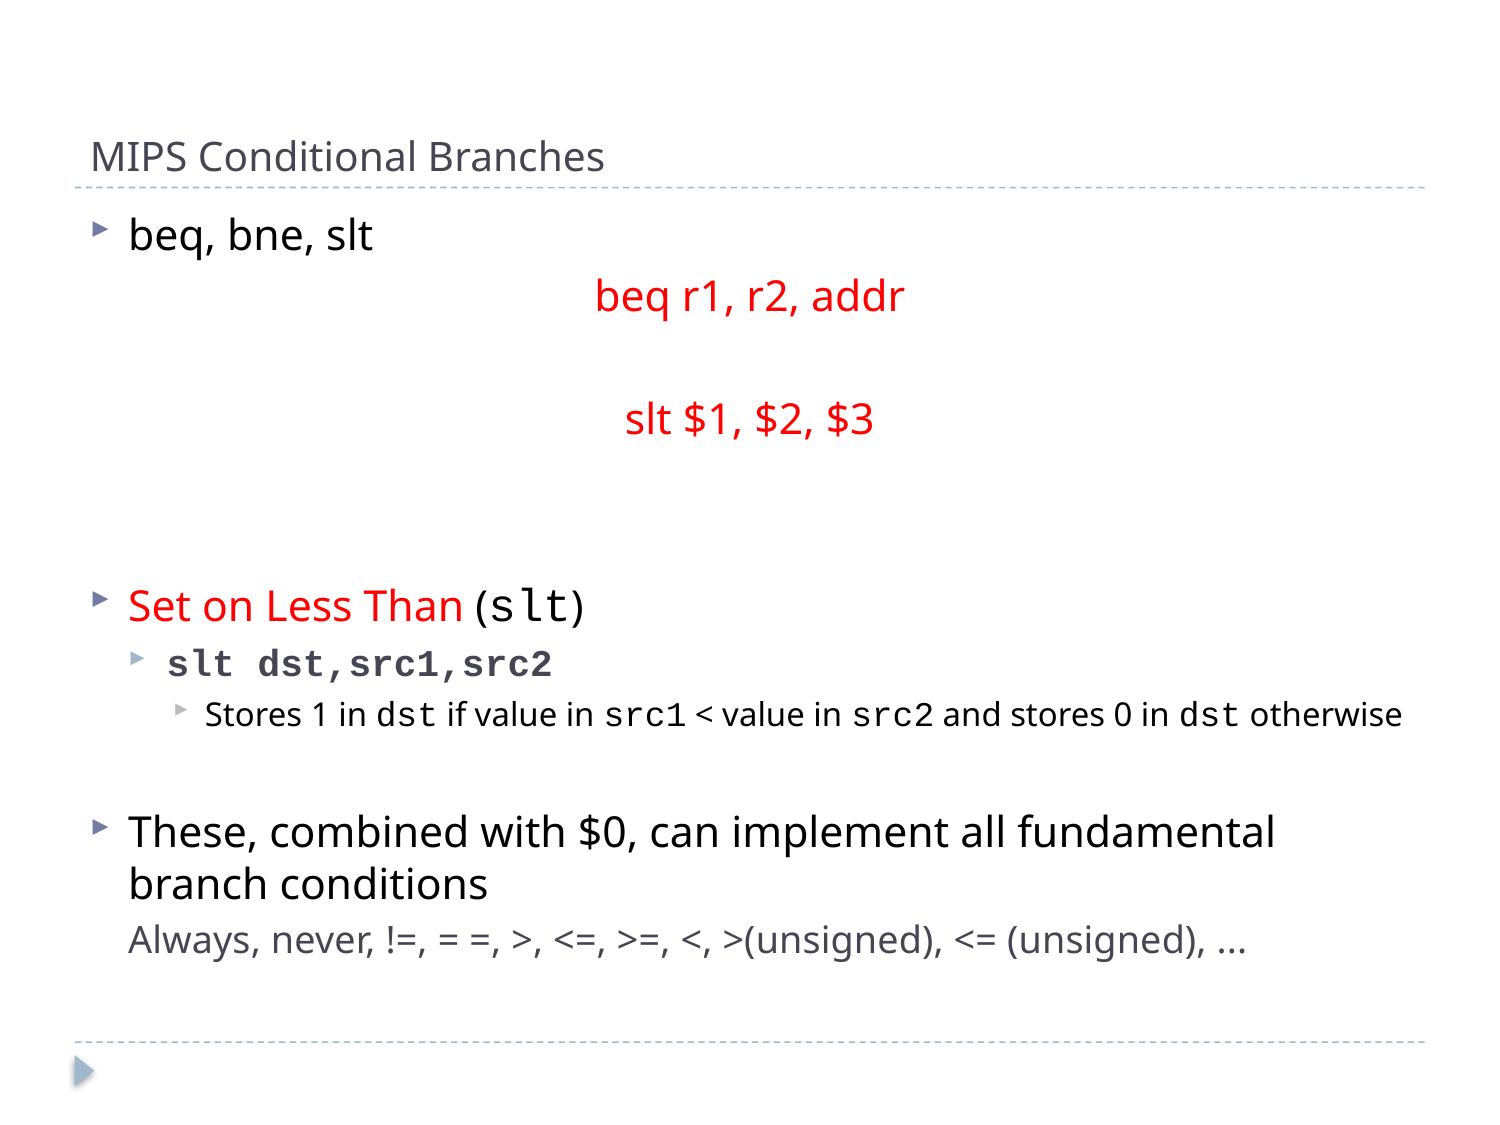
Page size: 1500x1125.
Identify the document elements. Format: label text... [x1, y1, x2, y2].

list beq, bne, slt beq r1, r2, addr slt $1, $2, $3 Set on Less Than (slt) slt dst,src1,src2 Stores 1 in dst if value in src1 < value in src2 and stores 0 in dst otherwise These, combined with $0, can implement all fundamental branch conditions Always, never, !=, = =, >, <=, >=, <, >(unsigned), <= (unsigned), ... [75, 200, 1425, 1010]
title MIPS Conditional Branches [75, 24, 1425, 188]
